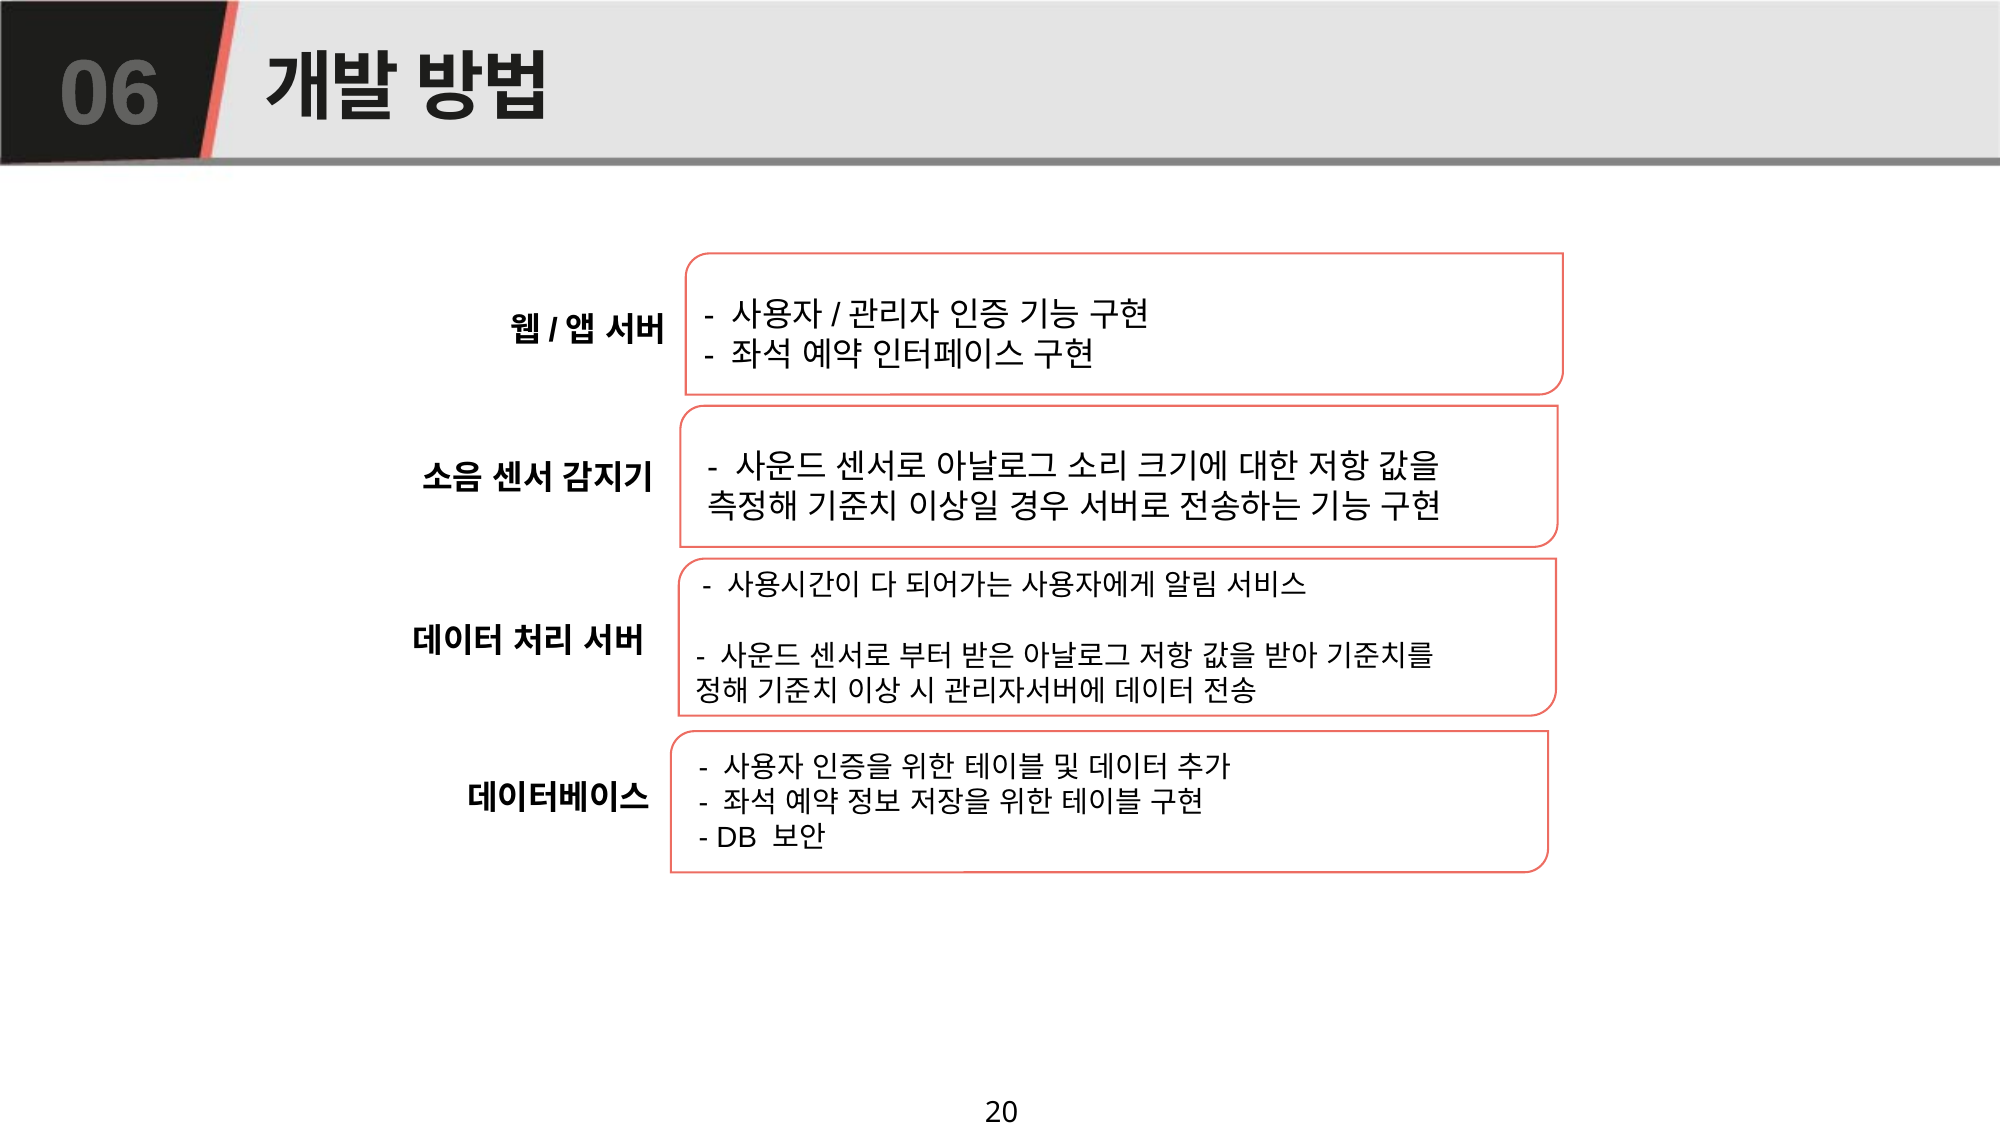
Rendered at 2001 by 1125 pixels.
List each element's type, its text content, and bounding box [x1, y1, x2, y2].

slide_number 20 [776, 1083, 1227, 1125]
text_box [677, 557, 1558, 717]
text_box 데이터 처리 서버 [398, 611, 660, 667]
text_box - 사용자 인증을 위한 테이블 및 데이터 추가 - 좌석 예약 정보 저장을 위한 테이블 구현 - DB 보안 [683, 741, 1499, 861]
title 개발 방법 [249, 5, 1975, 174]
text_box - 사용시간이 다 되어가는 사용자에게 알림 서비스 [687, 558, 1503, 609]
text_box - 사용자/관리자 인증 기능 구현 - 좌석 예약 인터페이스 구현 [688, 285, 1563, 380]
picture [0, 0, 2000, 1124]
text_box - 사운드 센서로 부터 받은 아날로그 저항 값을 받아 기준치를 정해 기준치 이상 시 관리자서버에 데이터 전송 [681, 629, 1501, 715]
text_box 웹/앱 서버 [495, 300, 682, 356]
text_box 06 [43, 24, 176, 150]
text_box 소음 센서 감지기 [407, 448, 670, 504]
text_box [679, 404, 1559, 548]
text_box [669, 730, 1550, 874]
text_box 데이터베이스 [452, 768, 666, 824]
text_box [684, 252, 1564, 396]
